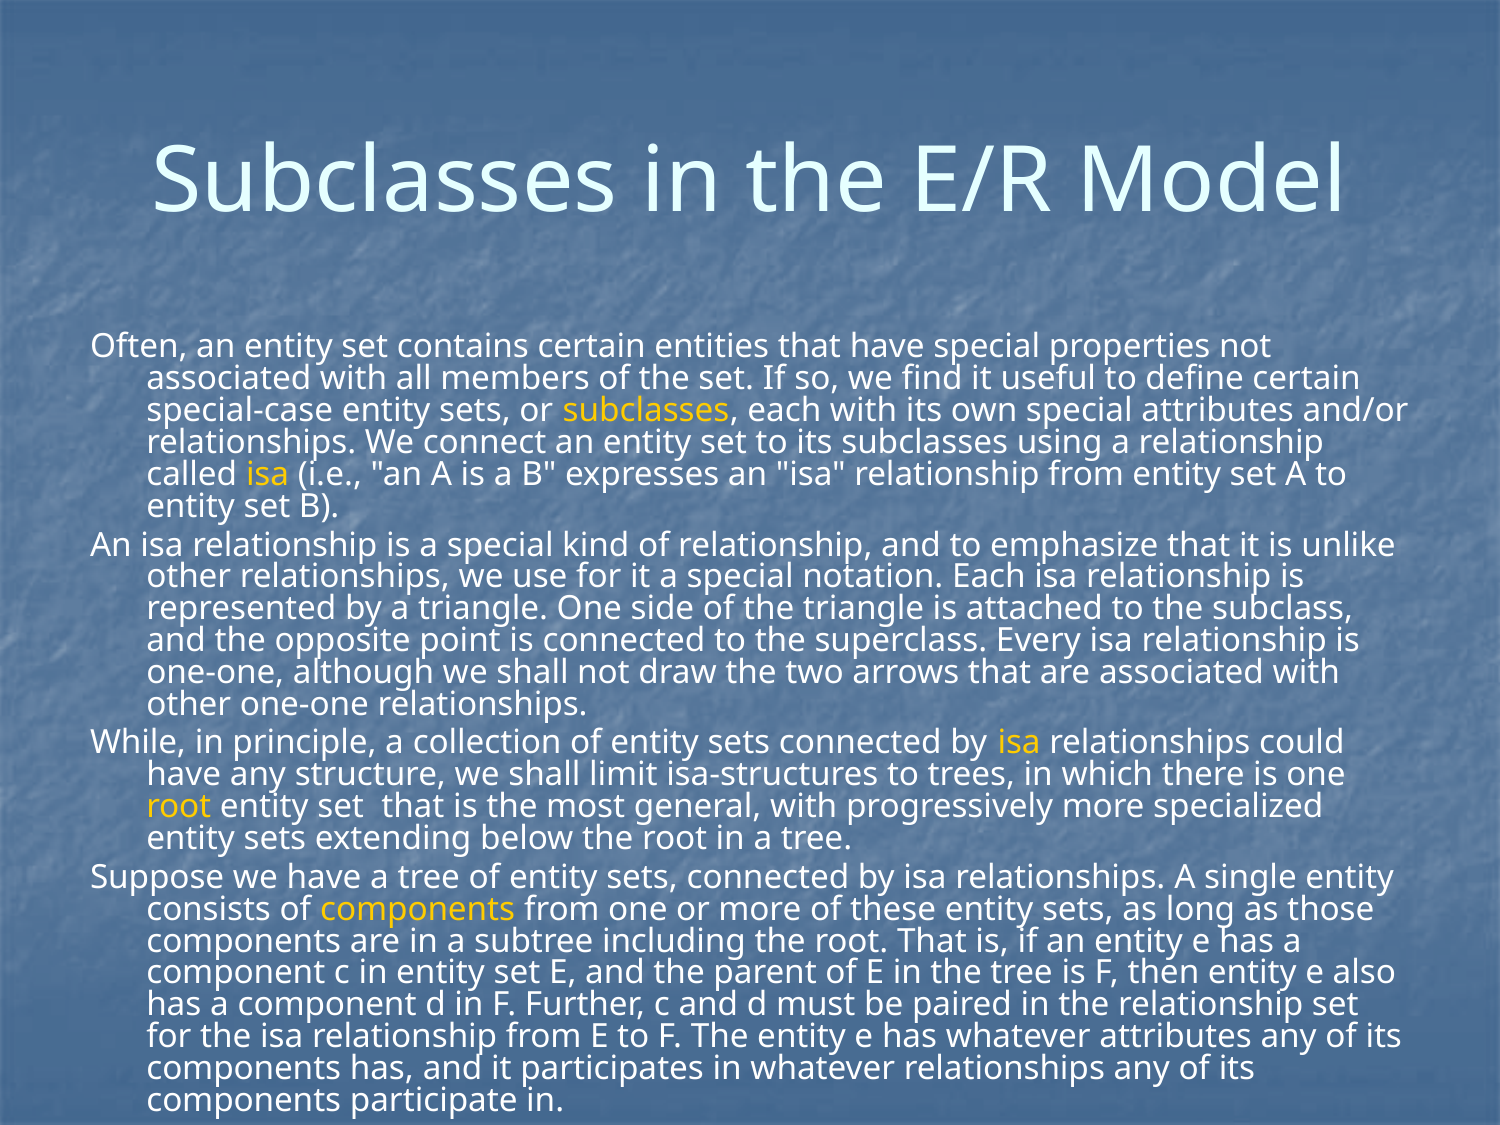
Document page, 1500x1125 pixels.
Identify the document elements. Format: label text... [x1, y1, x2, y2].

list Often, an entity set contains certain entities that have special properties not associated with all members of the set. If so, we find it useful to define certain special-case entity sets, or subclasses, each with its own special attributes and/or relationships. We connect an entity set to its subclasses using a relationship called isa (i.e., "an A is a B" expresses an "isa" relationship from entity set A to entity set B). An isa relationship is a special kind of relationship, and to emphasize that it is unlike other relationships, we use for it a special notation. Each isa relationship is represented by a triangle. One side of the triangle is attached to the subclass, and the opposite point is connected to the superclass. Every isa relationship is one-one, although we shall not draw the two arrows that are associated with other one-one relationships. While, in principle, a collection of entity sets connected by isa relationships could have any structure, we shall limit isa-structures to trees, in which there is one root entity set that is the most general, with progressively more specialized entity sets extending below the root in a tree. Suppose we have a tree of entity sets, connected by isa relationships. A single entity consists of components from one or more of these entity sets, as long as those components are in a subtree including the root. That is, if an entity e has a component c in entity set E, and the parent of E in the tree is F, then entity e also has a component d in F. Further, c and d must be paired in the relationship set for the isa relationship from E to F. The entity e has whatever attributes any of its components has, and it participates in whatever relationships any of its components participate in. [74, 324, 1426, 1125]
title Subclasses in the E/R Model [74, 62, 1426, 288]
